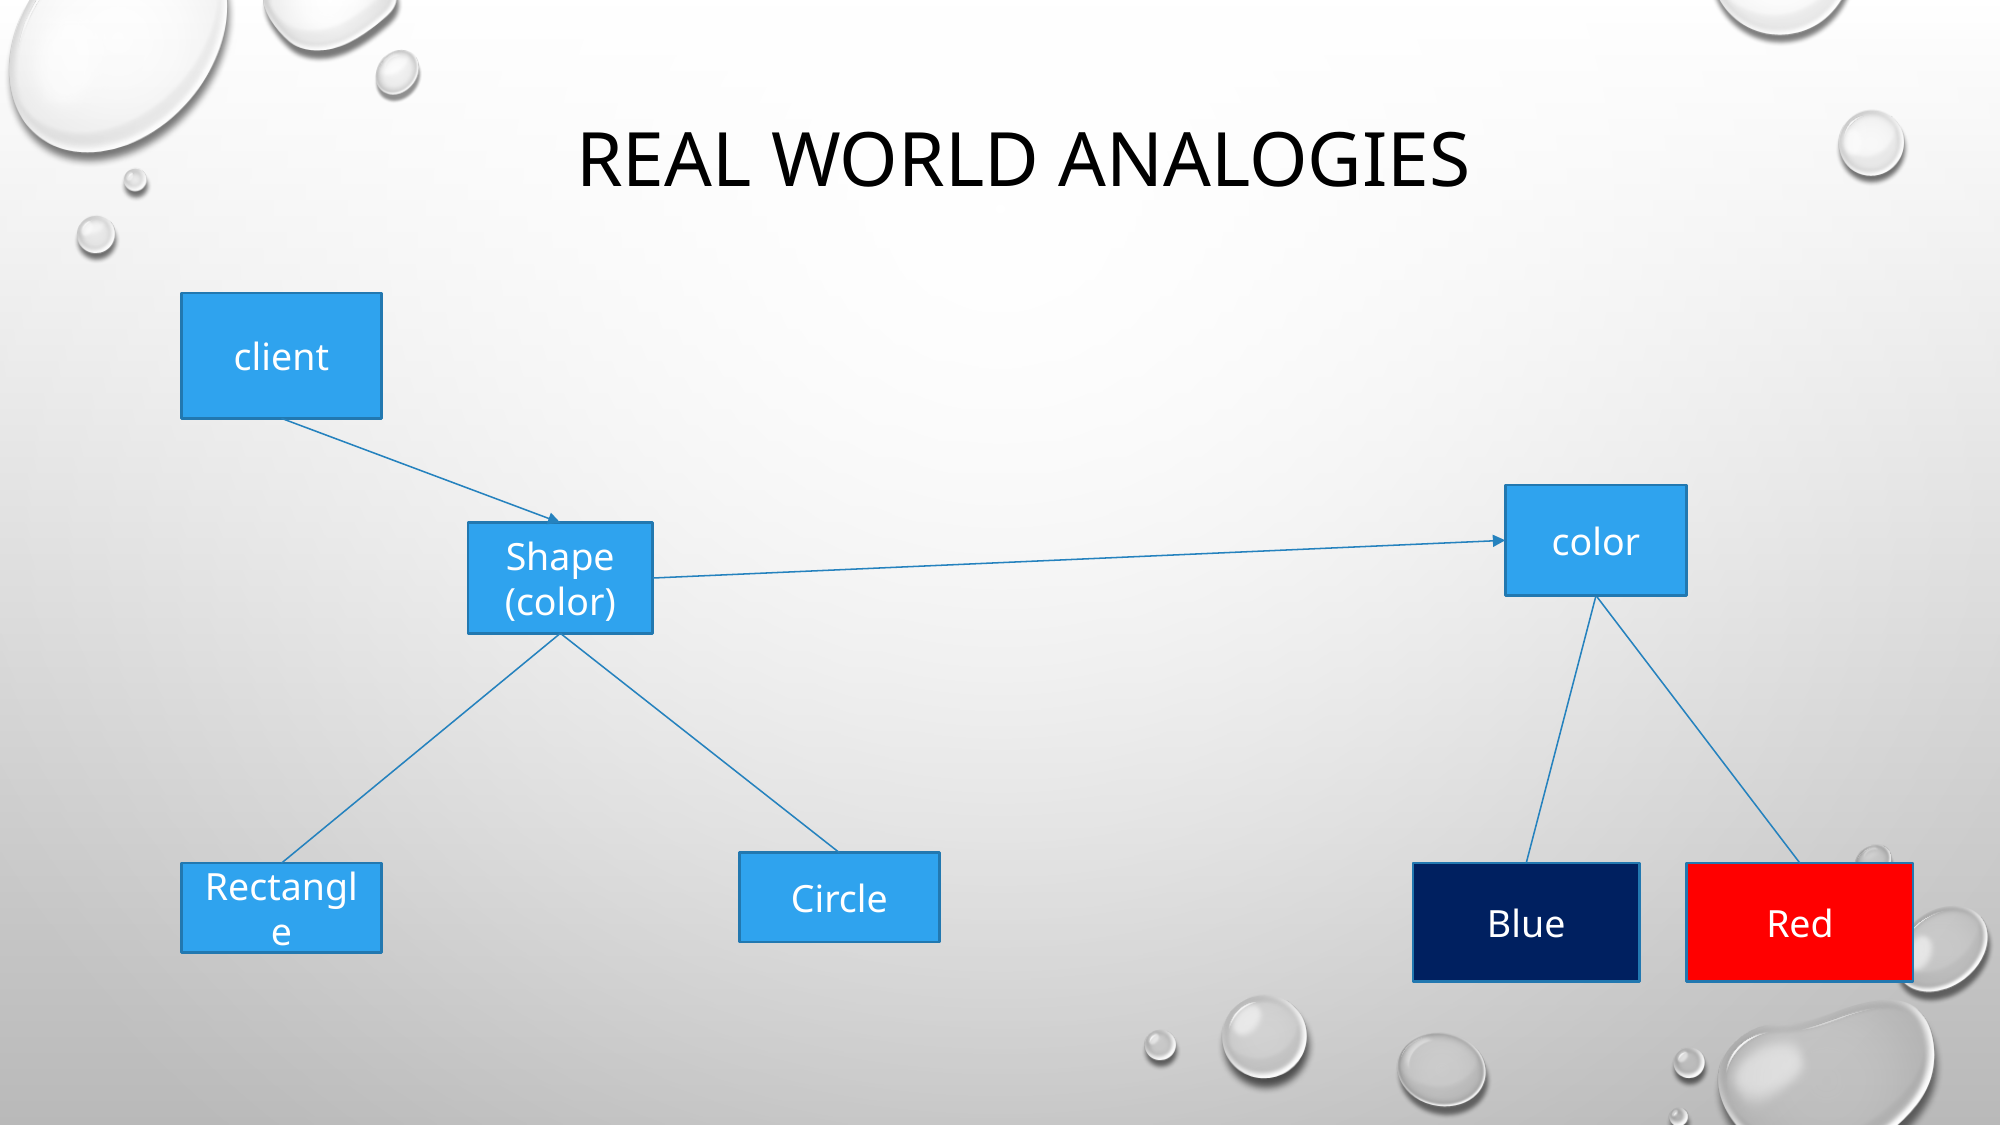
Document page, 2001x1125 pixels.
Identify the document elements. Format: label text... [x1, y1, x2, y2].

picture [0, 0, 2000, 1125]
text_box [560, 633, 840, 853]
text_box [1526, 595, 1594, 864]
text_box color [1504, 484, 1688, 597]
text_box Blue [1412, 862, 1641, 983]
text_box client [180, 292, 383, 420]
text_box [652, 540, 1506, 579]
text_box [1595, 595, 1801, 864]
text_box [281, 632, 561, 864]
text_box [281, 418, 561, 523]
text_box Rectangle [180, 862, 383, 954]
title Real world analogies [173, 31, 1874, 293]
text_box Shape (color) [467, 521, 654, 631]
text_box Circle [738, 851, 941, 943]
text_box Red [1685, 862, 1914, 983]
